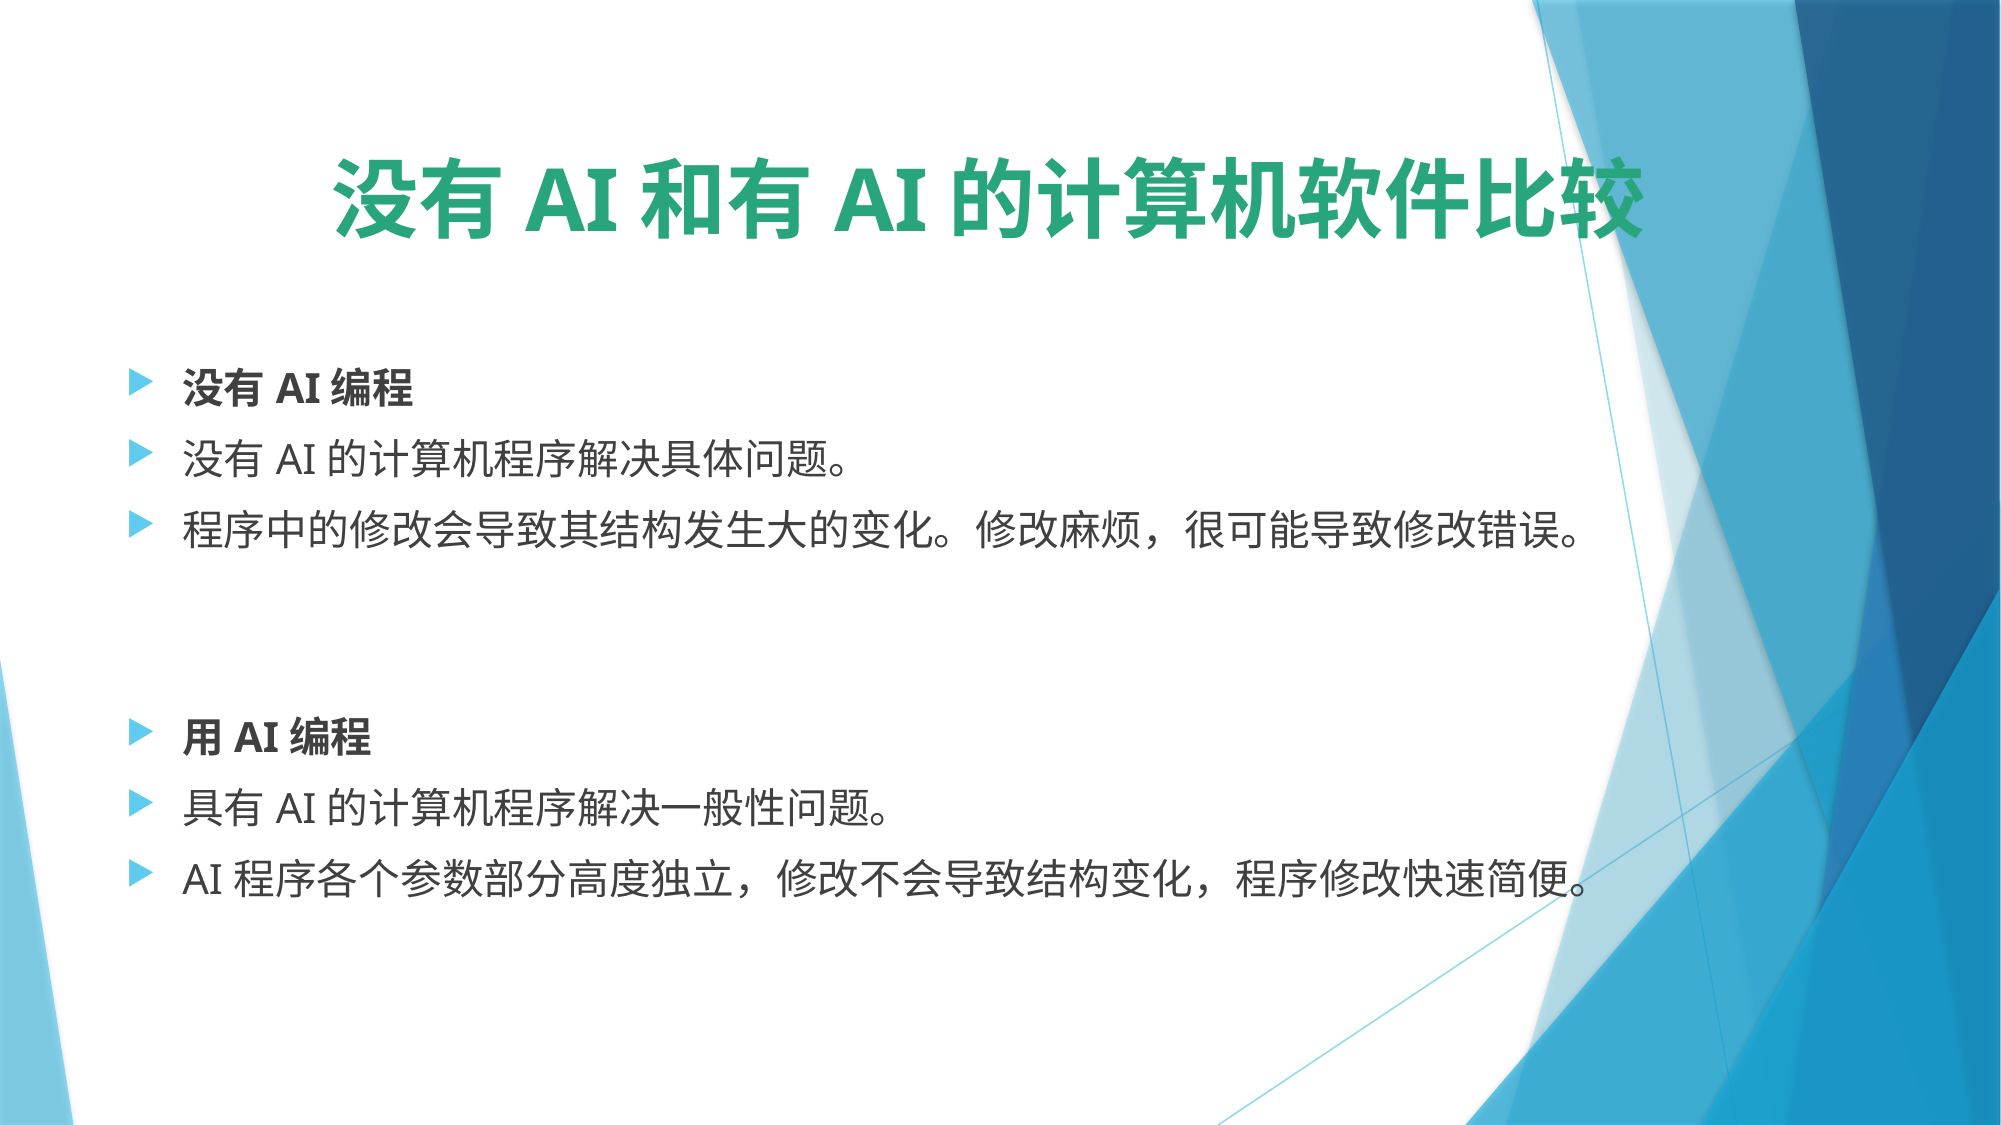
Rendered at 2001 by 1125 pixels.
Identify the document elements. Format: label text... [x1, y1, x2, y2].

title 没有AI和有AI的计算机软件比较 [316, 137, 1727, 355]
list 没有AI编程 没有AI的计算机程序解决具体问题。 程序中的修改会导致其结构发生大的变化。修改麻烦，很可能导致修改错误。 用AI编程 具有AI的计算机程序解决一般性问题。 AI程序各个参数部分高度独立，修改不会导致结构变化，程序修改快速简便。 [111, 354, 1595, 992]
